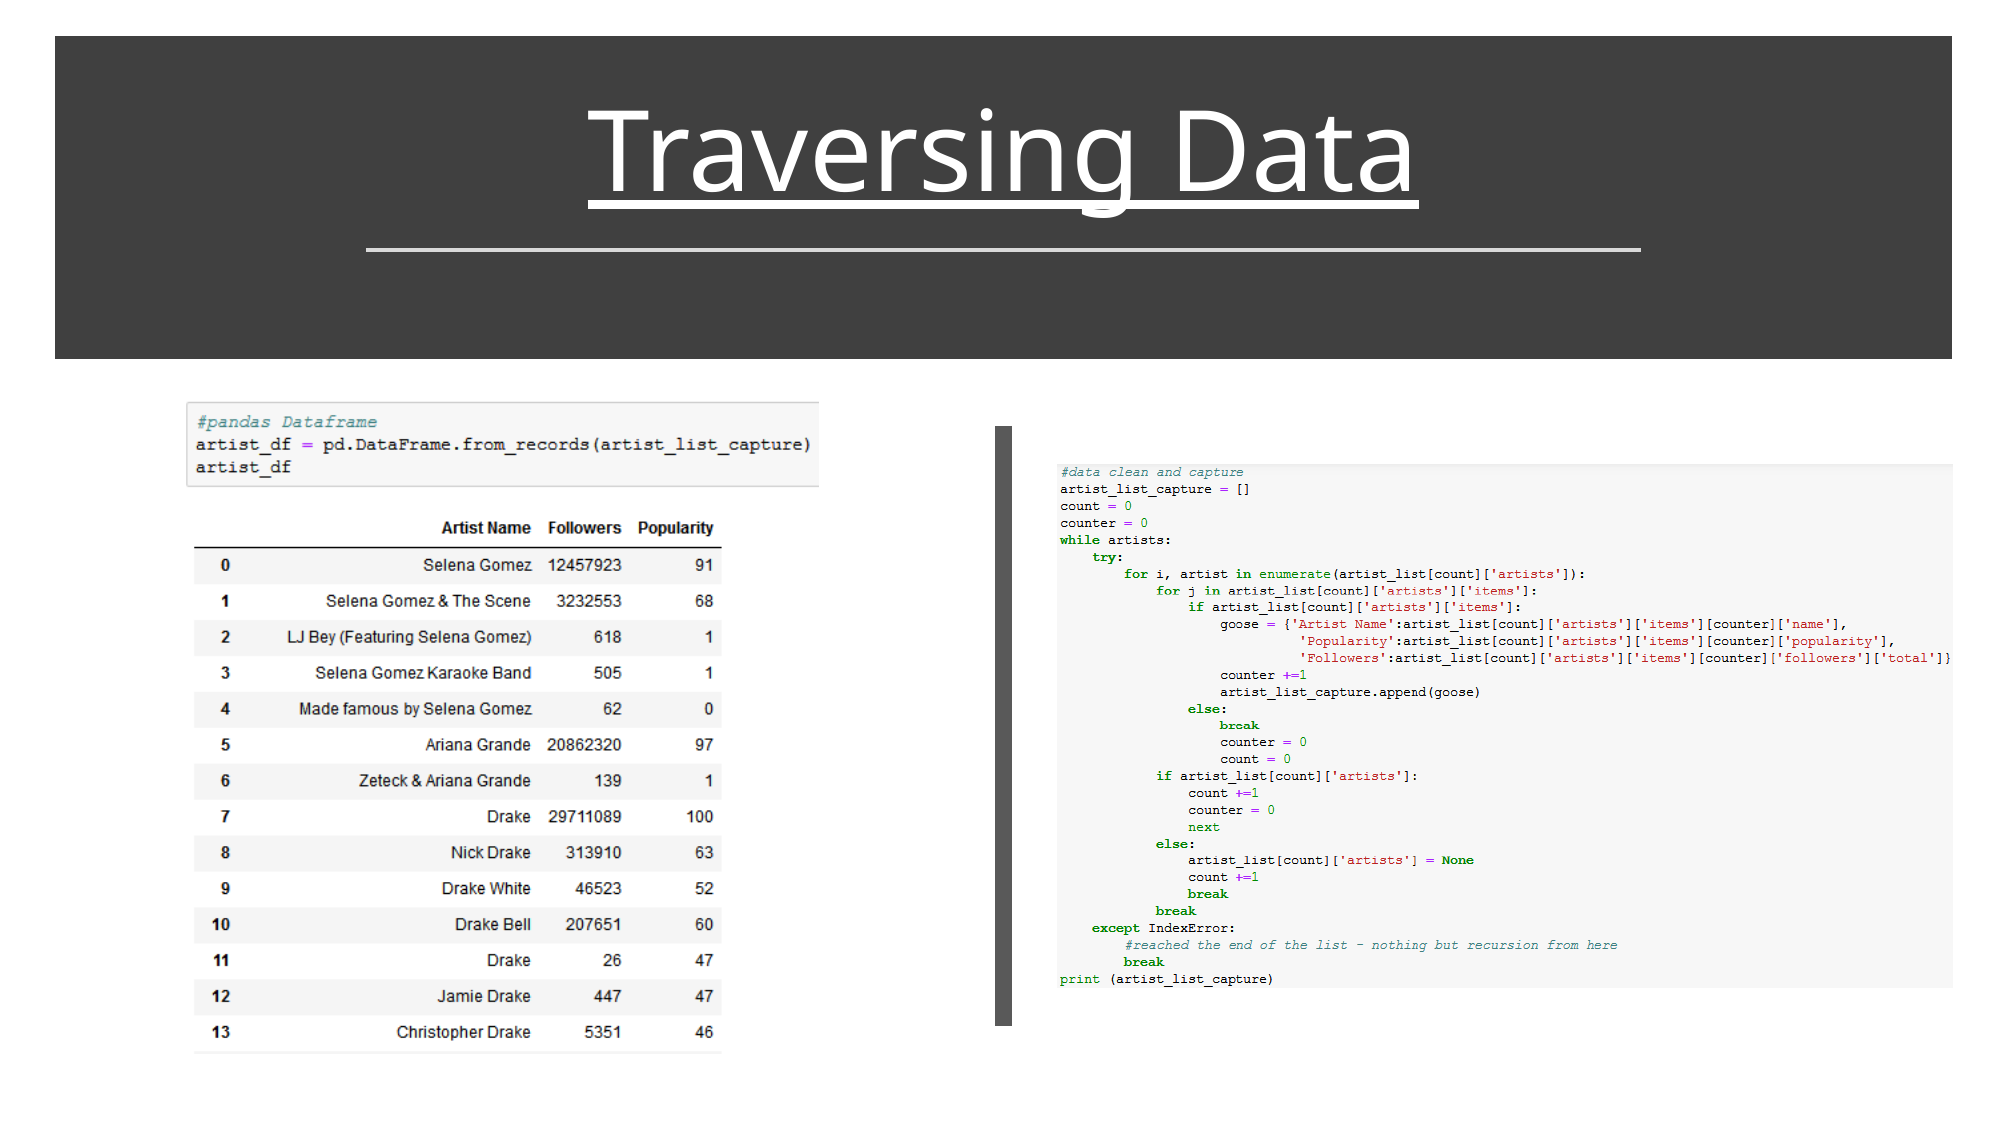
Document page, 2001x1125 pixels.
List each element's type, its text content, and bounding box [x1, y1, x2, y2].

title Traversing Data [89, 71, 1917, 224]
picture [1057, 464, 1953, 988]
picture [185, 398, 819, 1054]
text_box [64, 45, 1942, 350]
